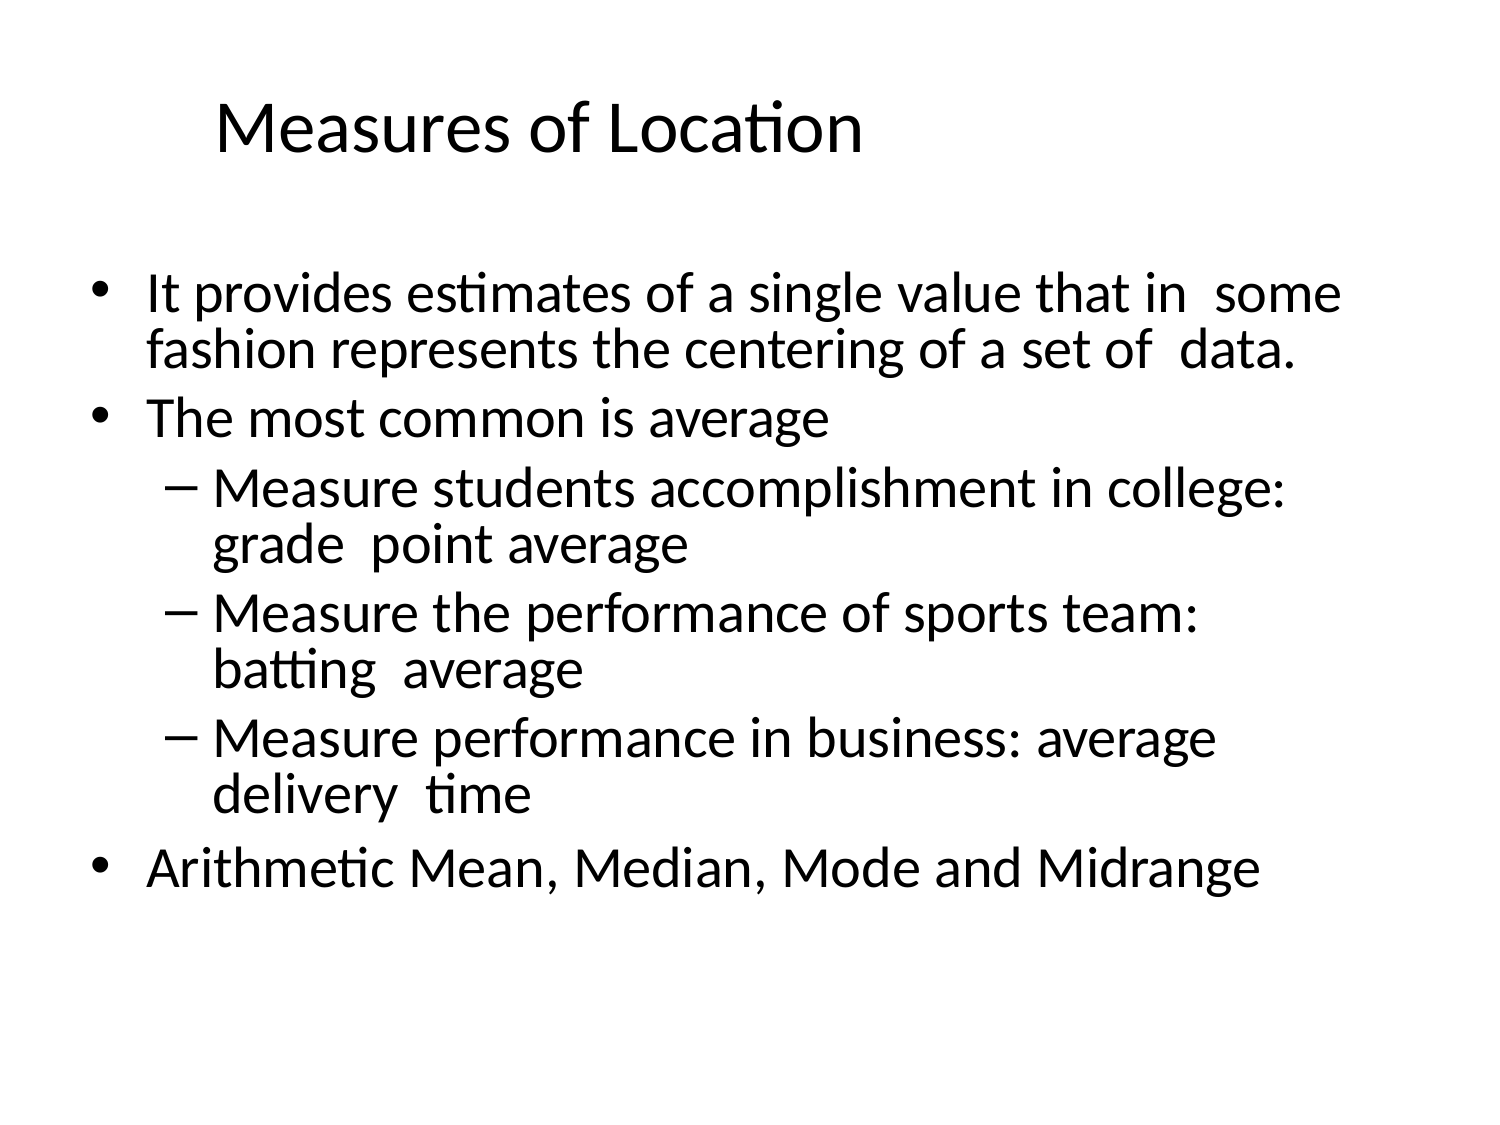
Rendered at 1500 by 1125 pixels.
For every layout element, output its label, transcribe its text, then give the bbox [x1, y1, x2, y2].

title Measures of Location [212, 75, 1152, 250]
text_box It provides estimates of a single value that in some fashion represents the centering of a set of data. The most common is average Measure students accomplishment in college: grade point average Measure the performance of sports team: batting average Measure performance in business: average delivery time Arithmetic Mean, Median, Mode and Midrange [87, 250, 1425, 900]
